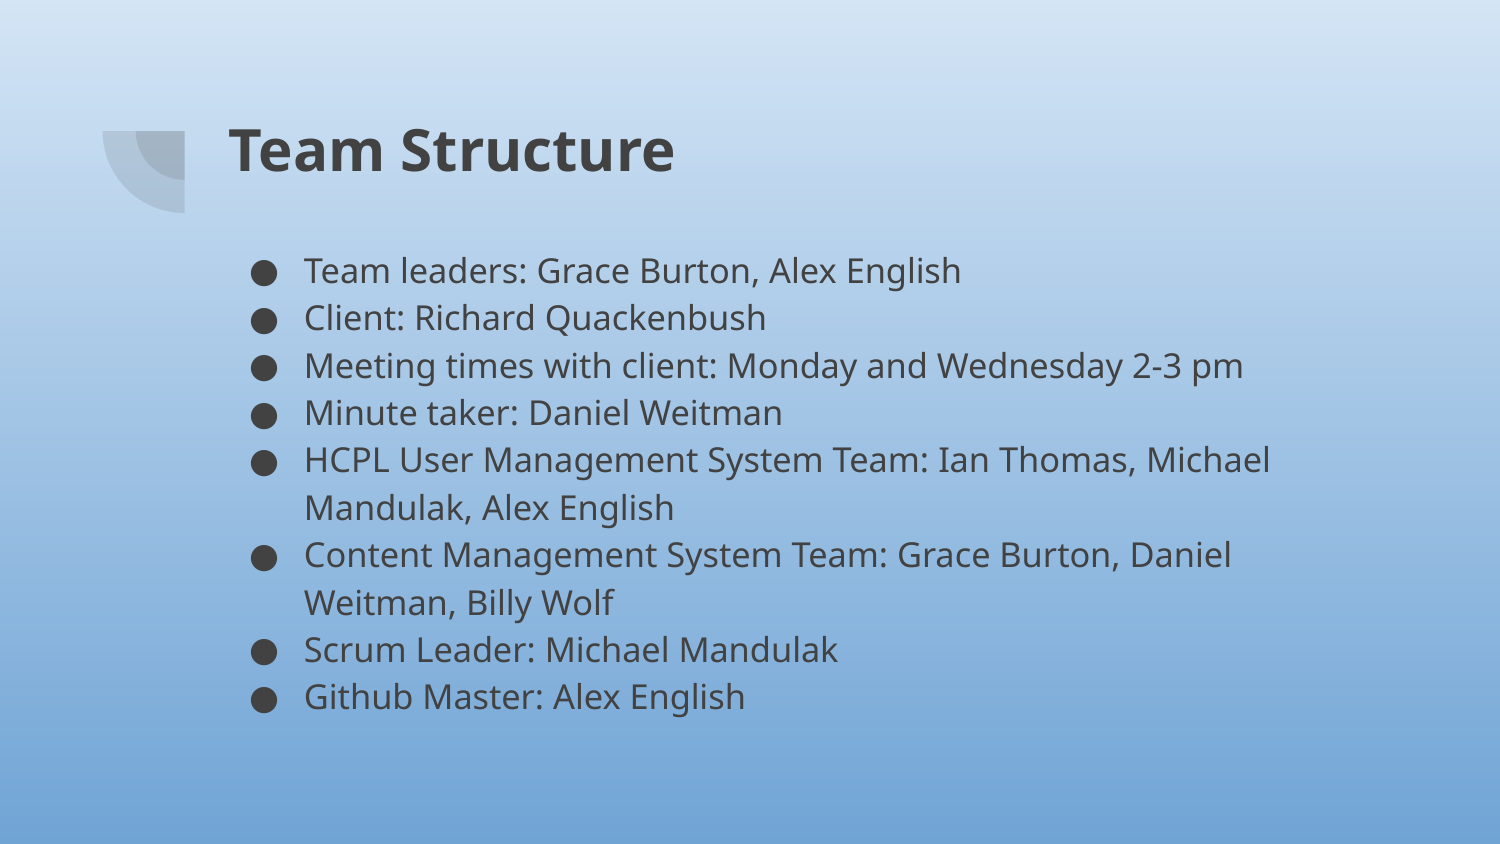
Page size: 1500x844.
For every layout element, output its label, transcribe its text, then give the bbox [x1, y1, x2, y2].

title Team Structure [213, 98, 1368, 228]
list Team leaders: Grace Burton, Alex English Client: Richard Quackenbush Meeting times with client: Monday and Wednesday 2-3 pm Minute taker: Daniel Weitman HCPL User Management System Team: Ian Thomas, Michael Mandulak, Alex English Content Management System Team: Grace Burton, Daniel Weitman, Billy Wolf Scrum Leader: Michael Mandulak Github Master: Alex English [213, 228, 1368, 751]
